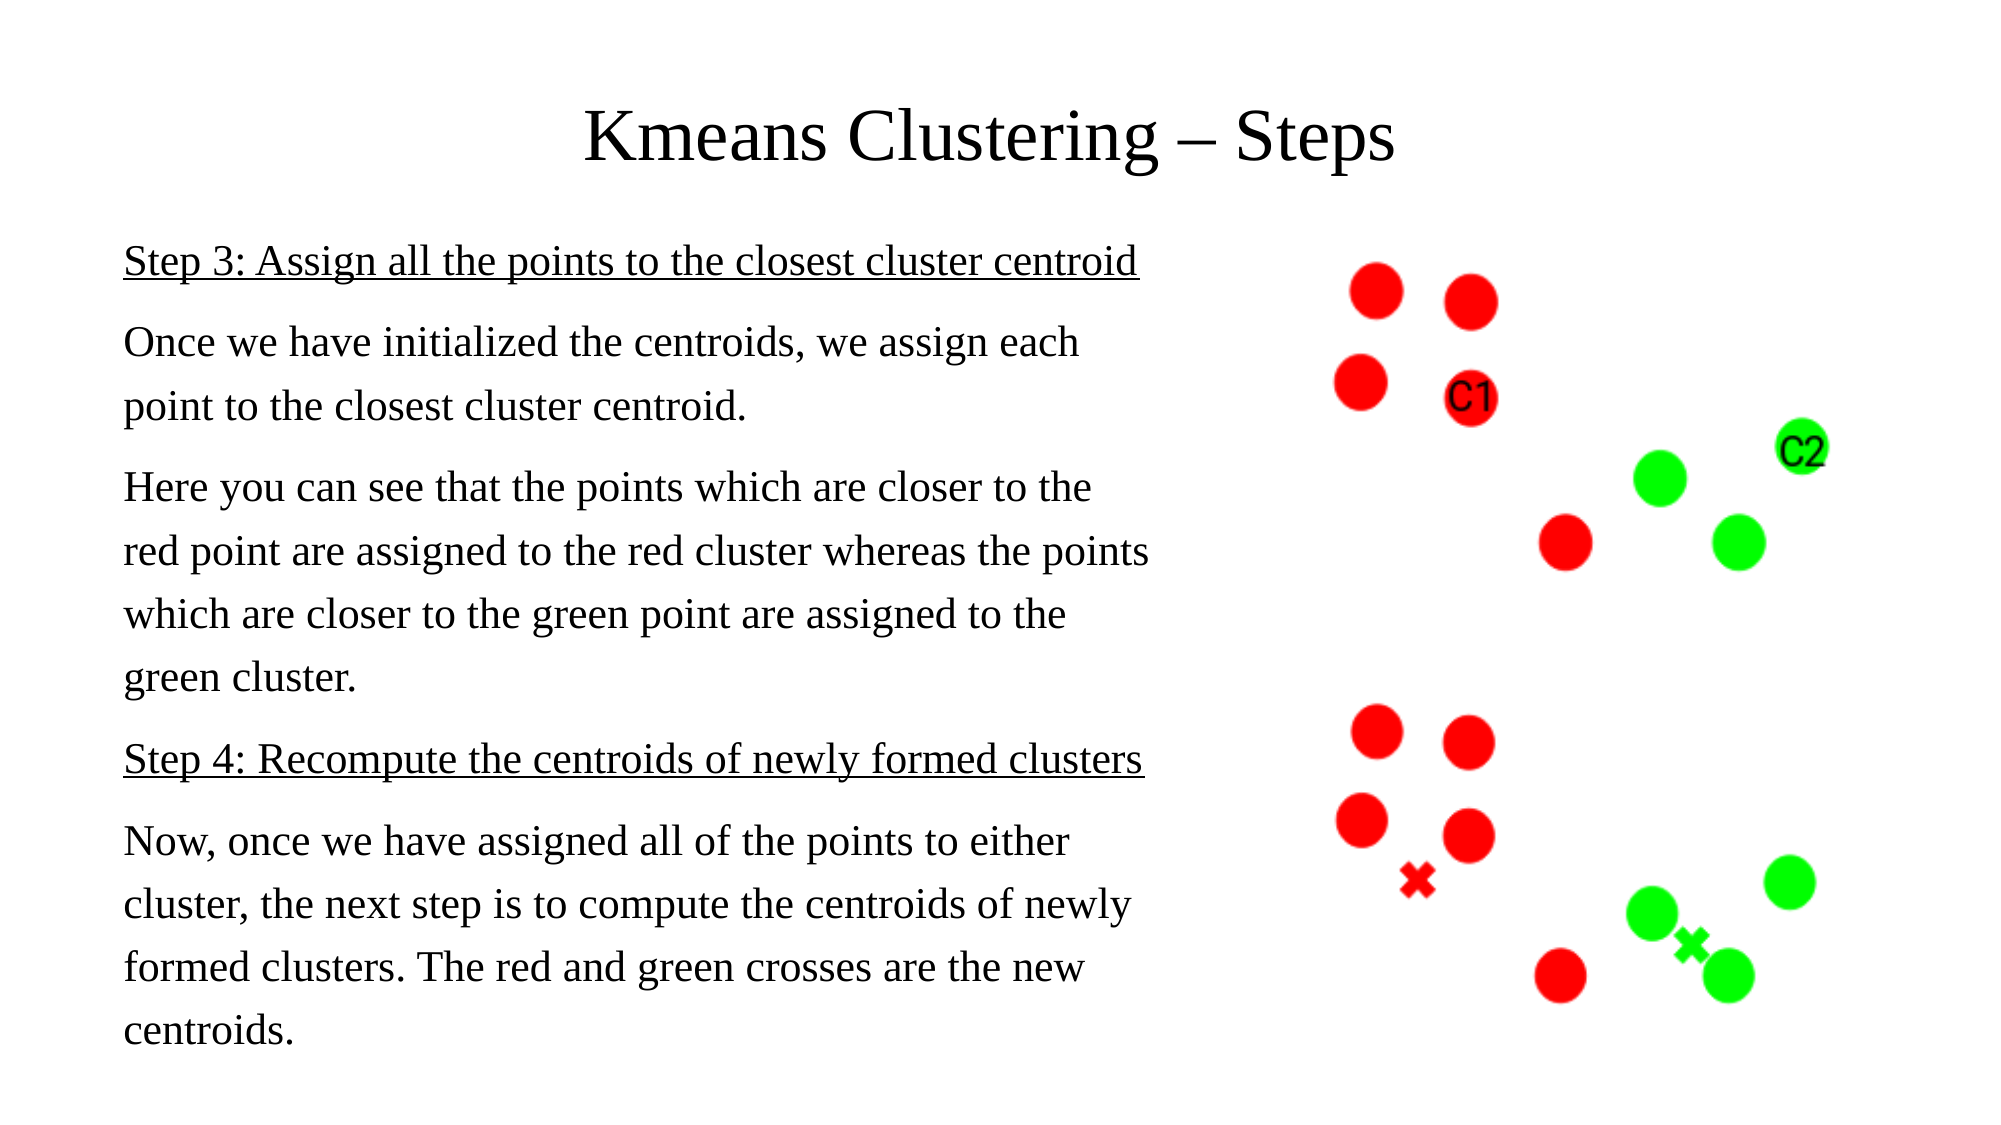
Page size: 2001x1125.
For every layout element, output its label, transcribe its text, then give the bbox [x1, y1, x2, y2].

picture [1331, 250, 1863, 608]
title Kmeans Clustering – Steps [137, 59, 1863, 214]
list Step 3: Assign all the points to the closest cluster centroid Once we have initialized the centroids, we assign each point to the closest cluster centroid. Here you can see that the points which are closer to the red point are assigned to the red cluster whereas the points which are closer to the green point are assigned to the green cluster. Step 4: Recompute the centroids of newly formed clusters Now, once we have assigned all of the points to either cluster, the next step is to compute the centroids of newly formed clusters. The red and green crosses are the new centroids. [108, 213, 1170, 1094]
picture [1331, 682, 1841, 1069]
